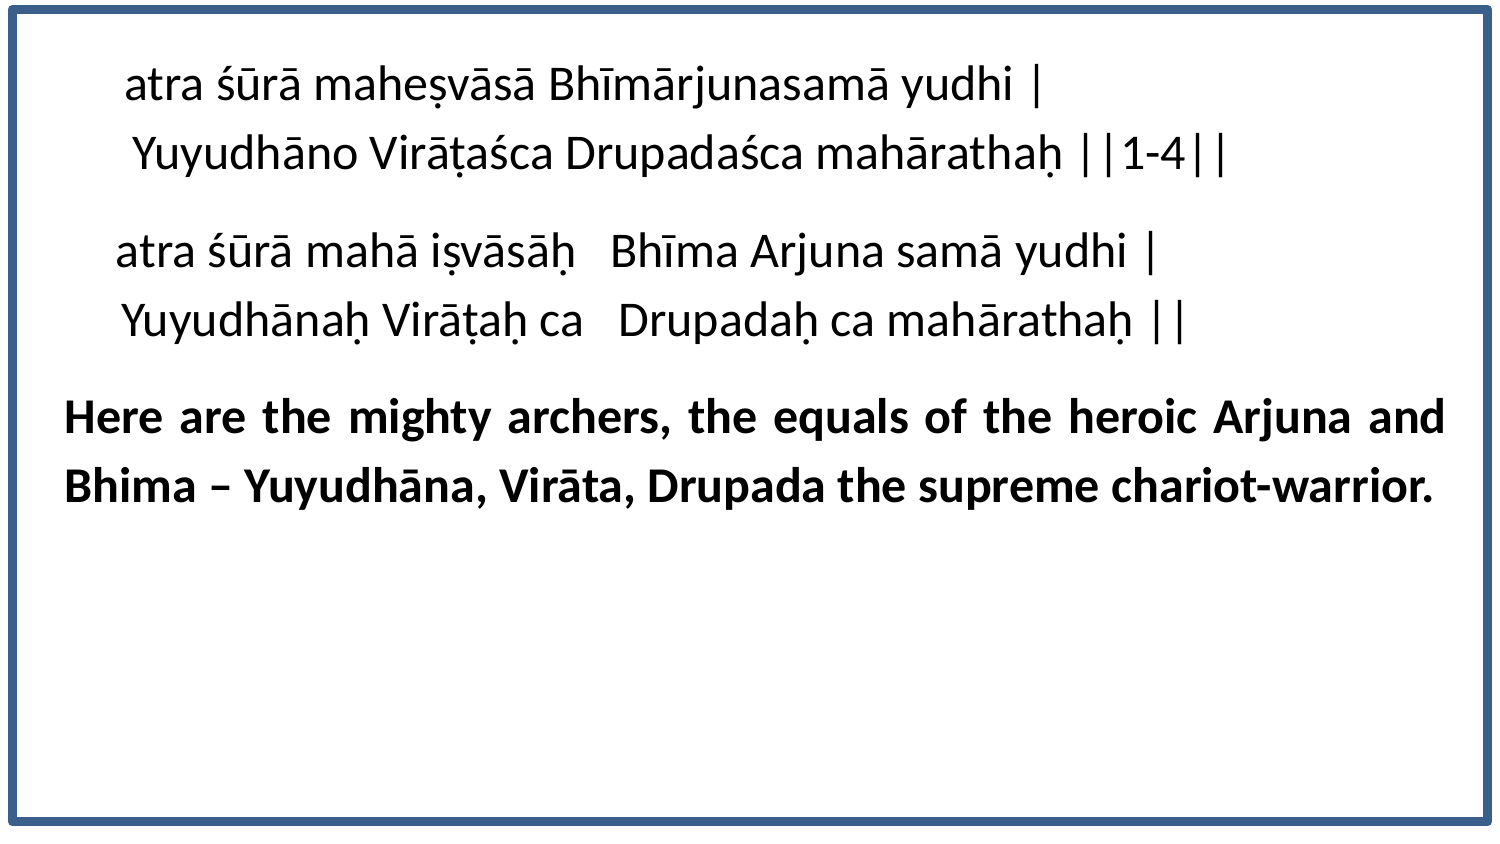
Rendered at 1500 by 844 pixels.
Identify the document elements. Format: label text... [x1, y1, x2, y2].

text_box [10, 7, 1490, 824]
text_box atra śūrā maheṣvāsā Bhīmārjunasamā yudhi | Yuyudhāno Virāṭaśca Drupadaśca mahārathaḥ ||1-4|| atra śūrā mahā iṣvāsāḥ Bhīma Arjuna samā yudhi | Yuyudhānaḥ Virāṭaḥ ca Drupadaḥ ca mahārathaḥ || Here are the mighty archers, the equals of the heroic Arjuna and Bhima – Yuyudhāna, Virāta, Drupada the supreme chariot-warrior. [49, 34, 1463, 521]
